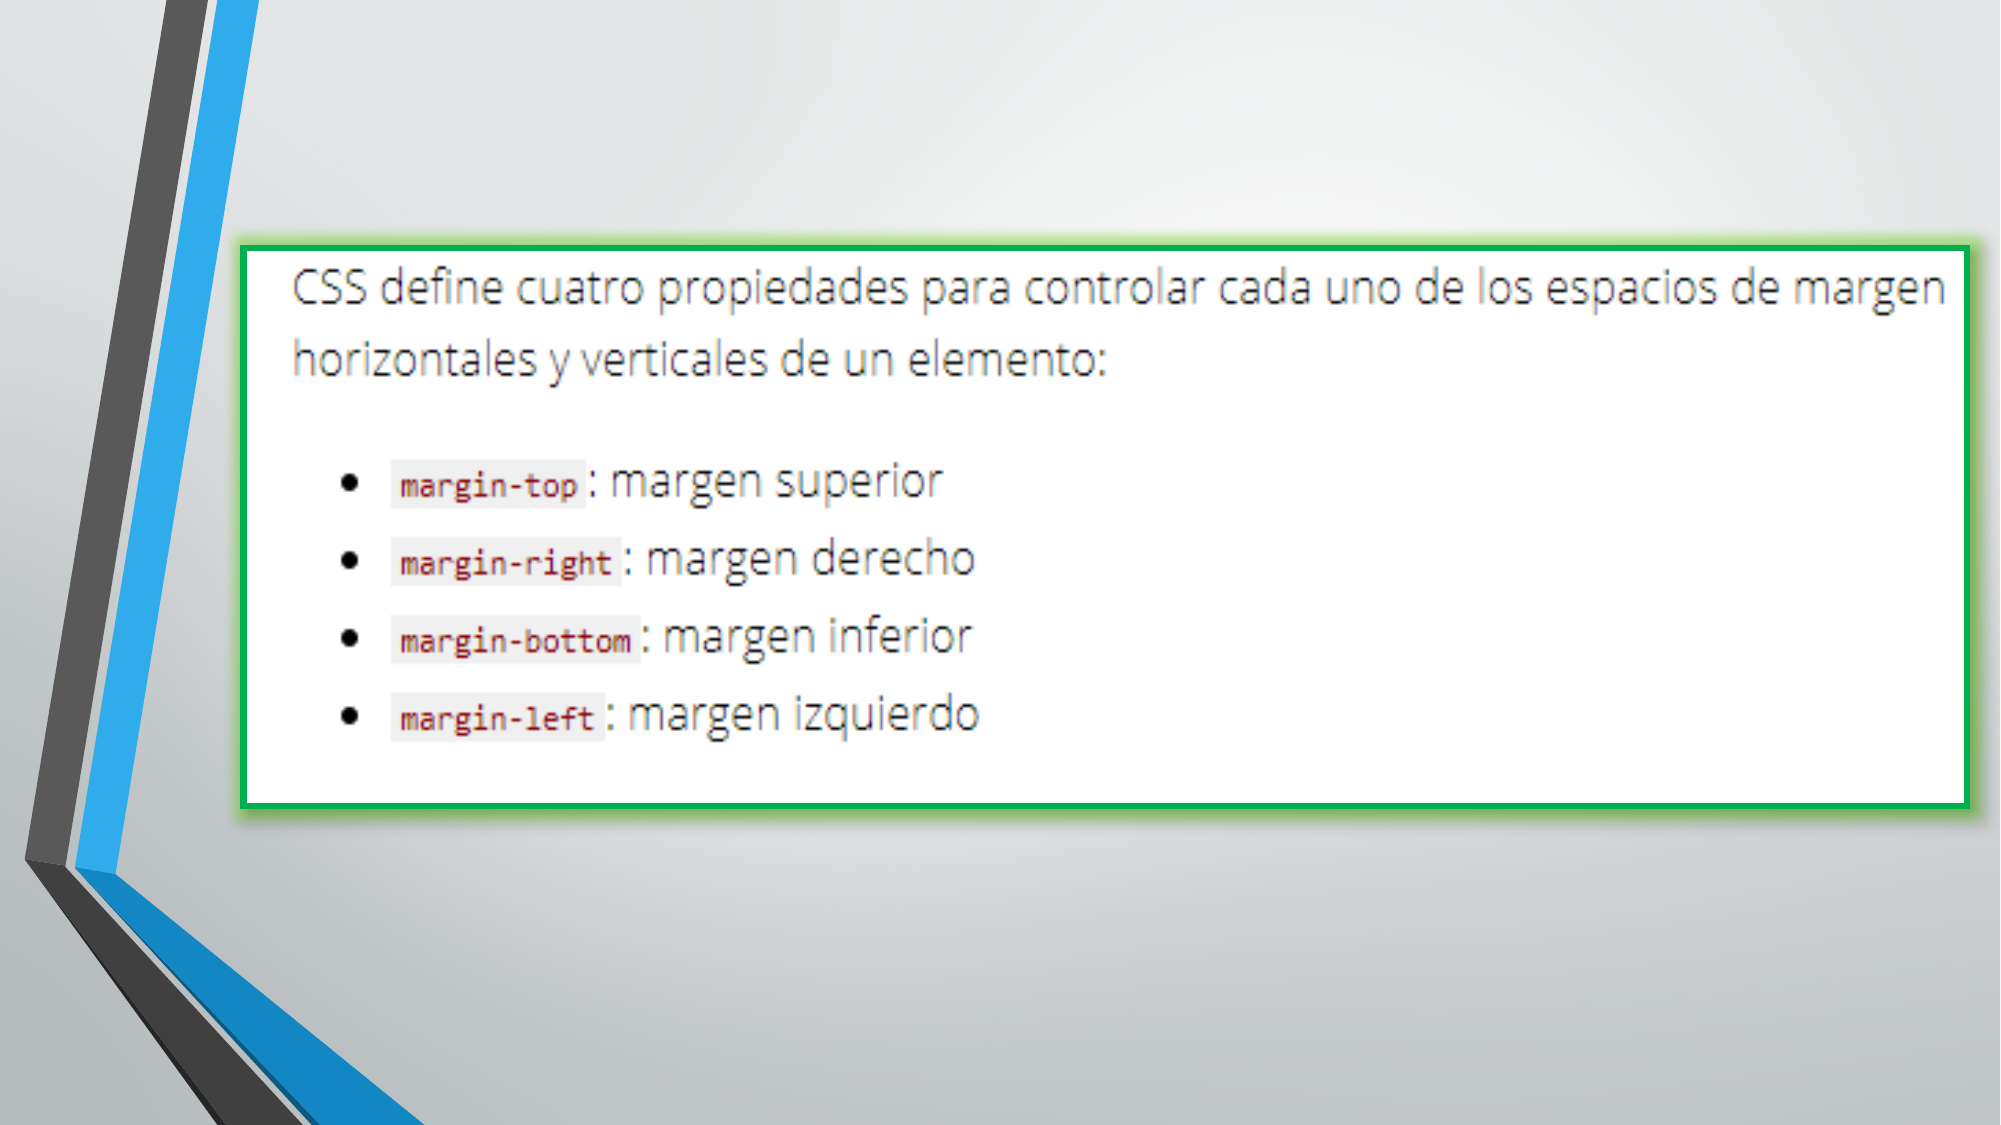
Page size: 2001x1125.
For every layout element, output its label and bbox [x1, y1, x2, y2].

picture [246, 250, 1965, 804]
